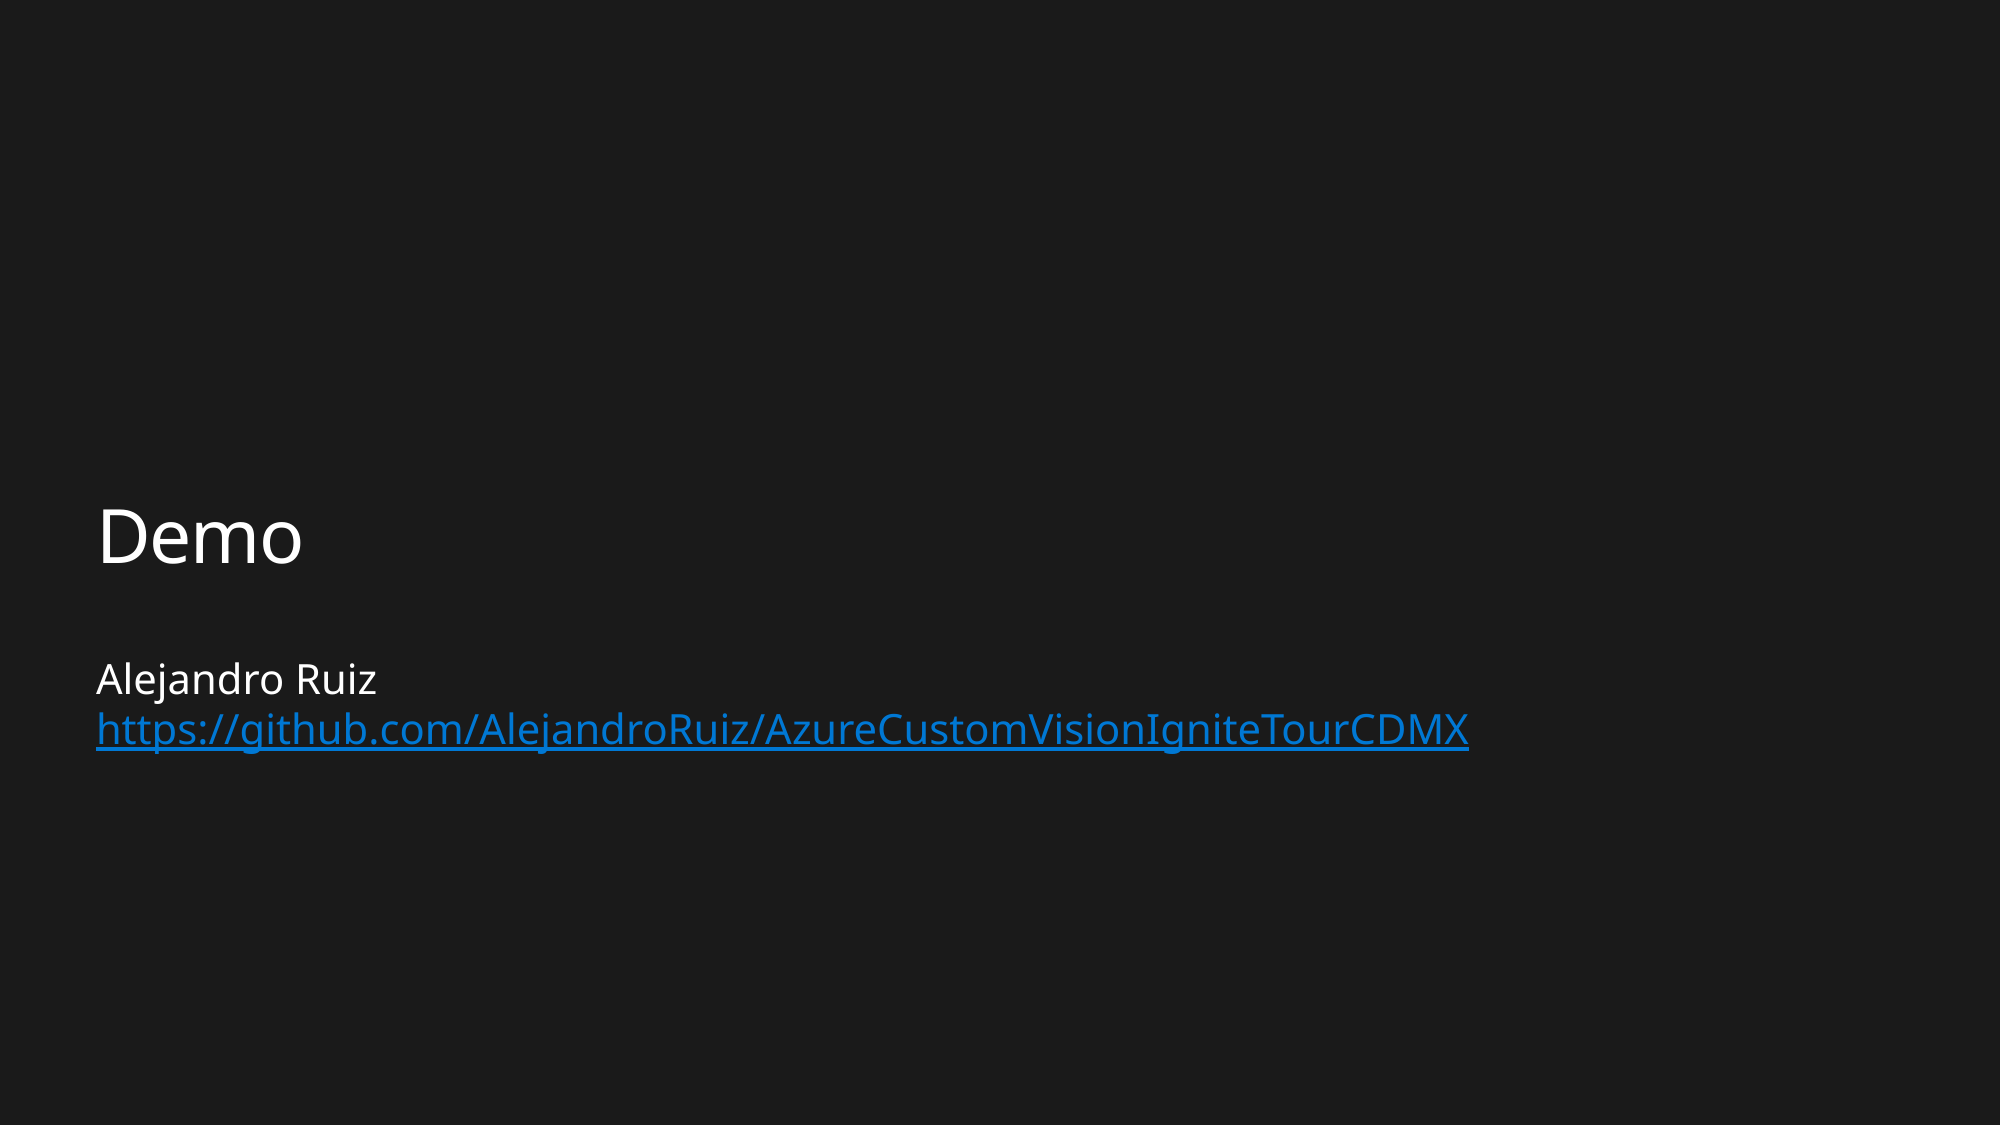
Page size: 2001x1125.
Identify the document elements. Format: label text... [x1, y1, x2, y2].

title Demo [96, 497, 1596, 580]
list Alejandro Ruiz https://github.com/AlejandroRuiz/AzureCustomVisionIgniteTourCDMX [96, 652, 1596, 754]
